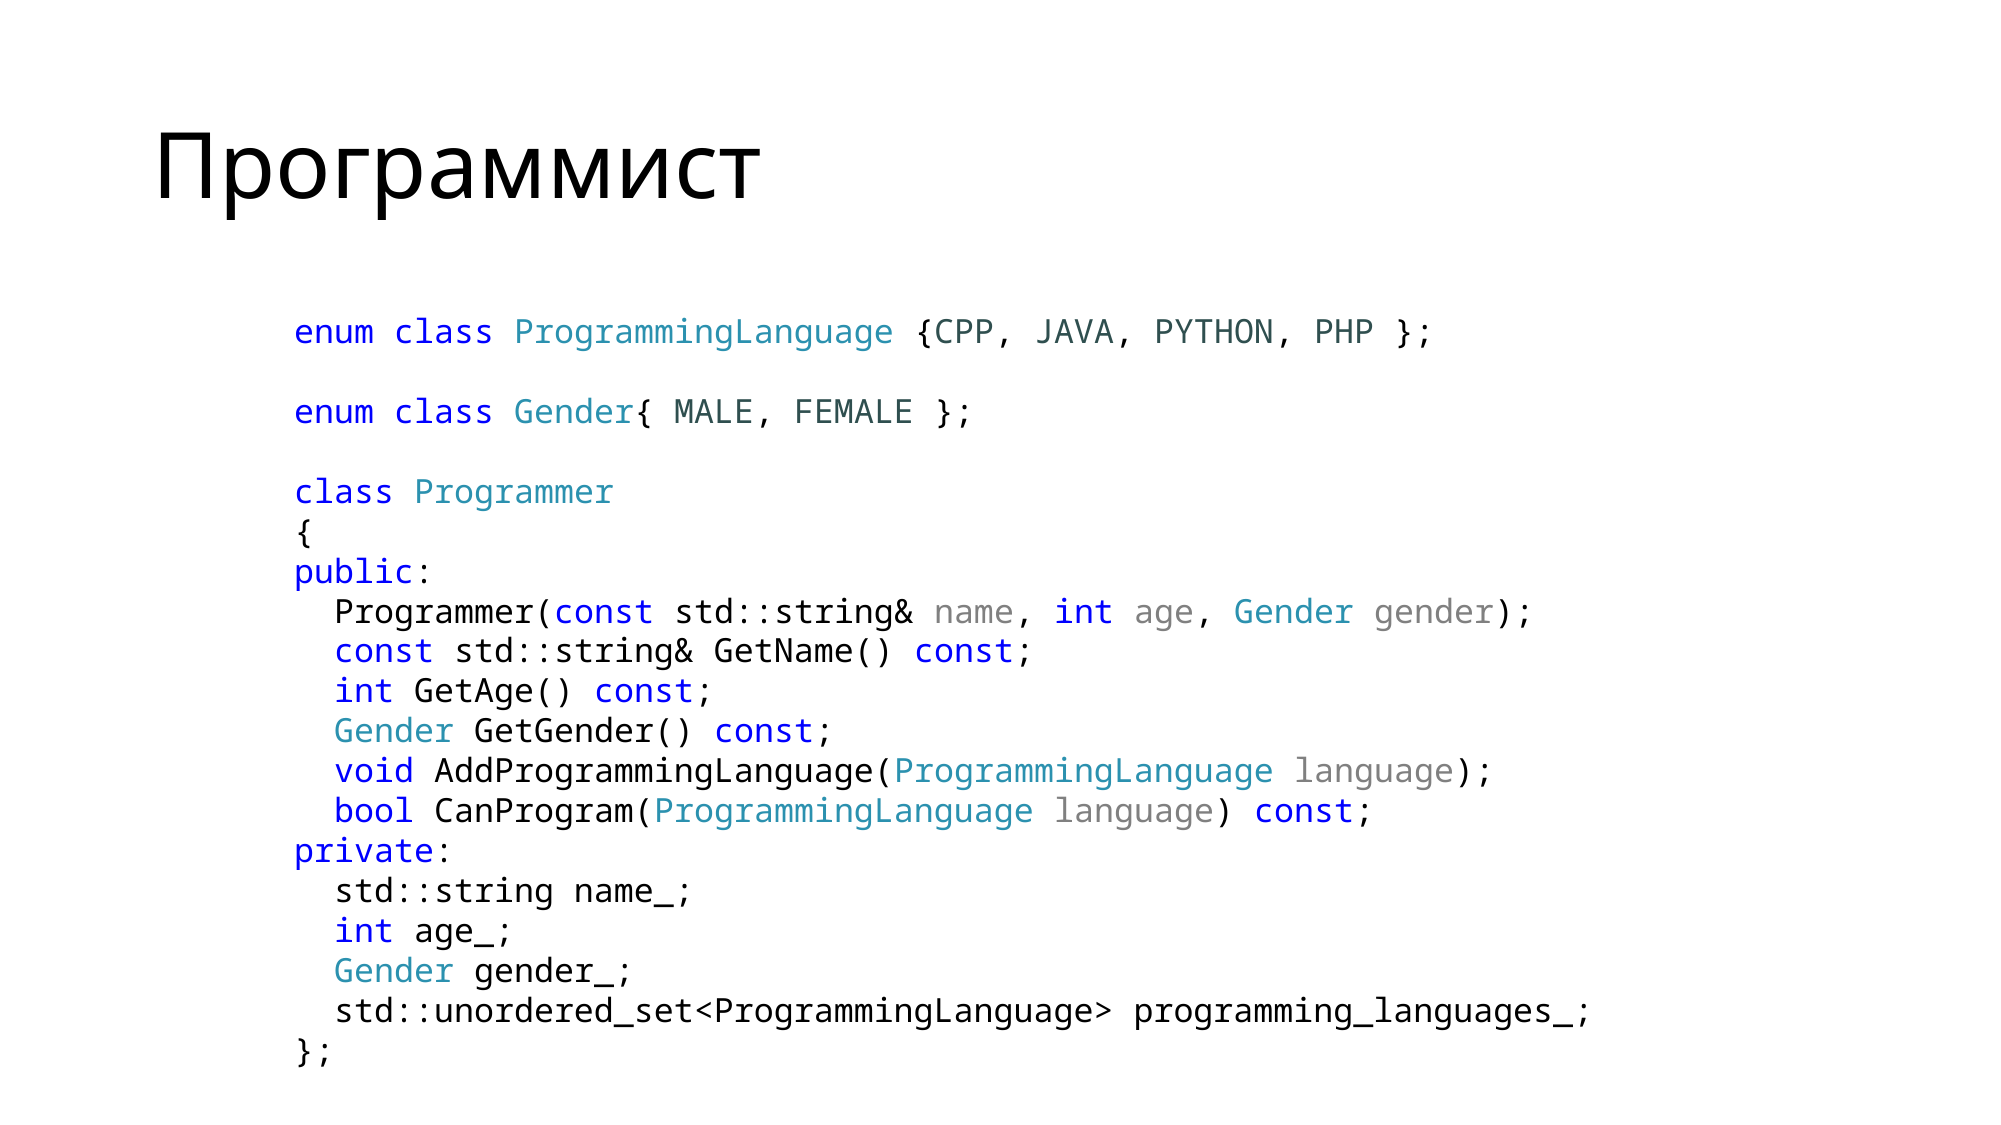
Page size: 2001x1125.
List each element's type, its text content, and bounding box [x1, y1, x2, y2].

text_box enum class ProgrammingLanguage {CPP, JAVA, PYTHON, PHP }; enum class Gender{ MALE, FEMALE }; class Programmer { public: Programmer(const std::string& name, int age, Gender gender); const std::string& GetName() const; int GetAge() const; Gender GetGender() const; void AddProgrammingLanguage(ProgrammingLanguage language); bool CanProgram(ProgrammingLanguage language) const; private: std::string name_; int age_; Gender gender_; std::unordered_set<ProgrammingLanguage> programming_languages_; }; [279, 302, 1750, 1077]
title Программист [137, 59, 1863, 278]
